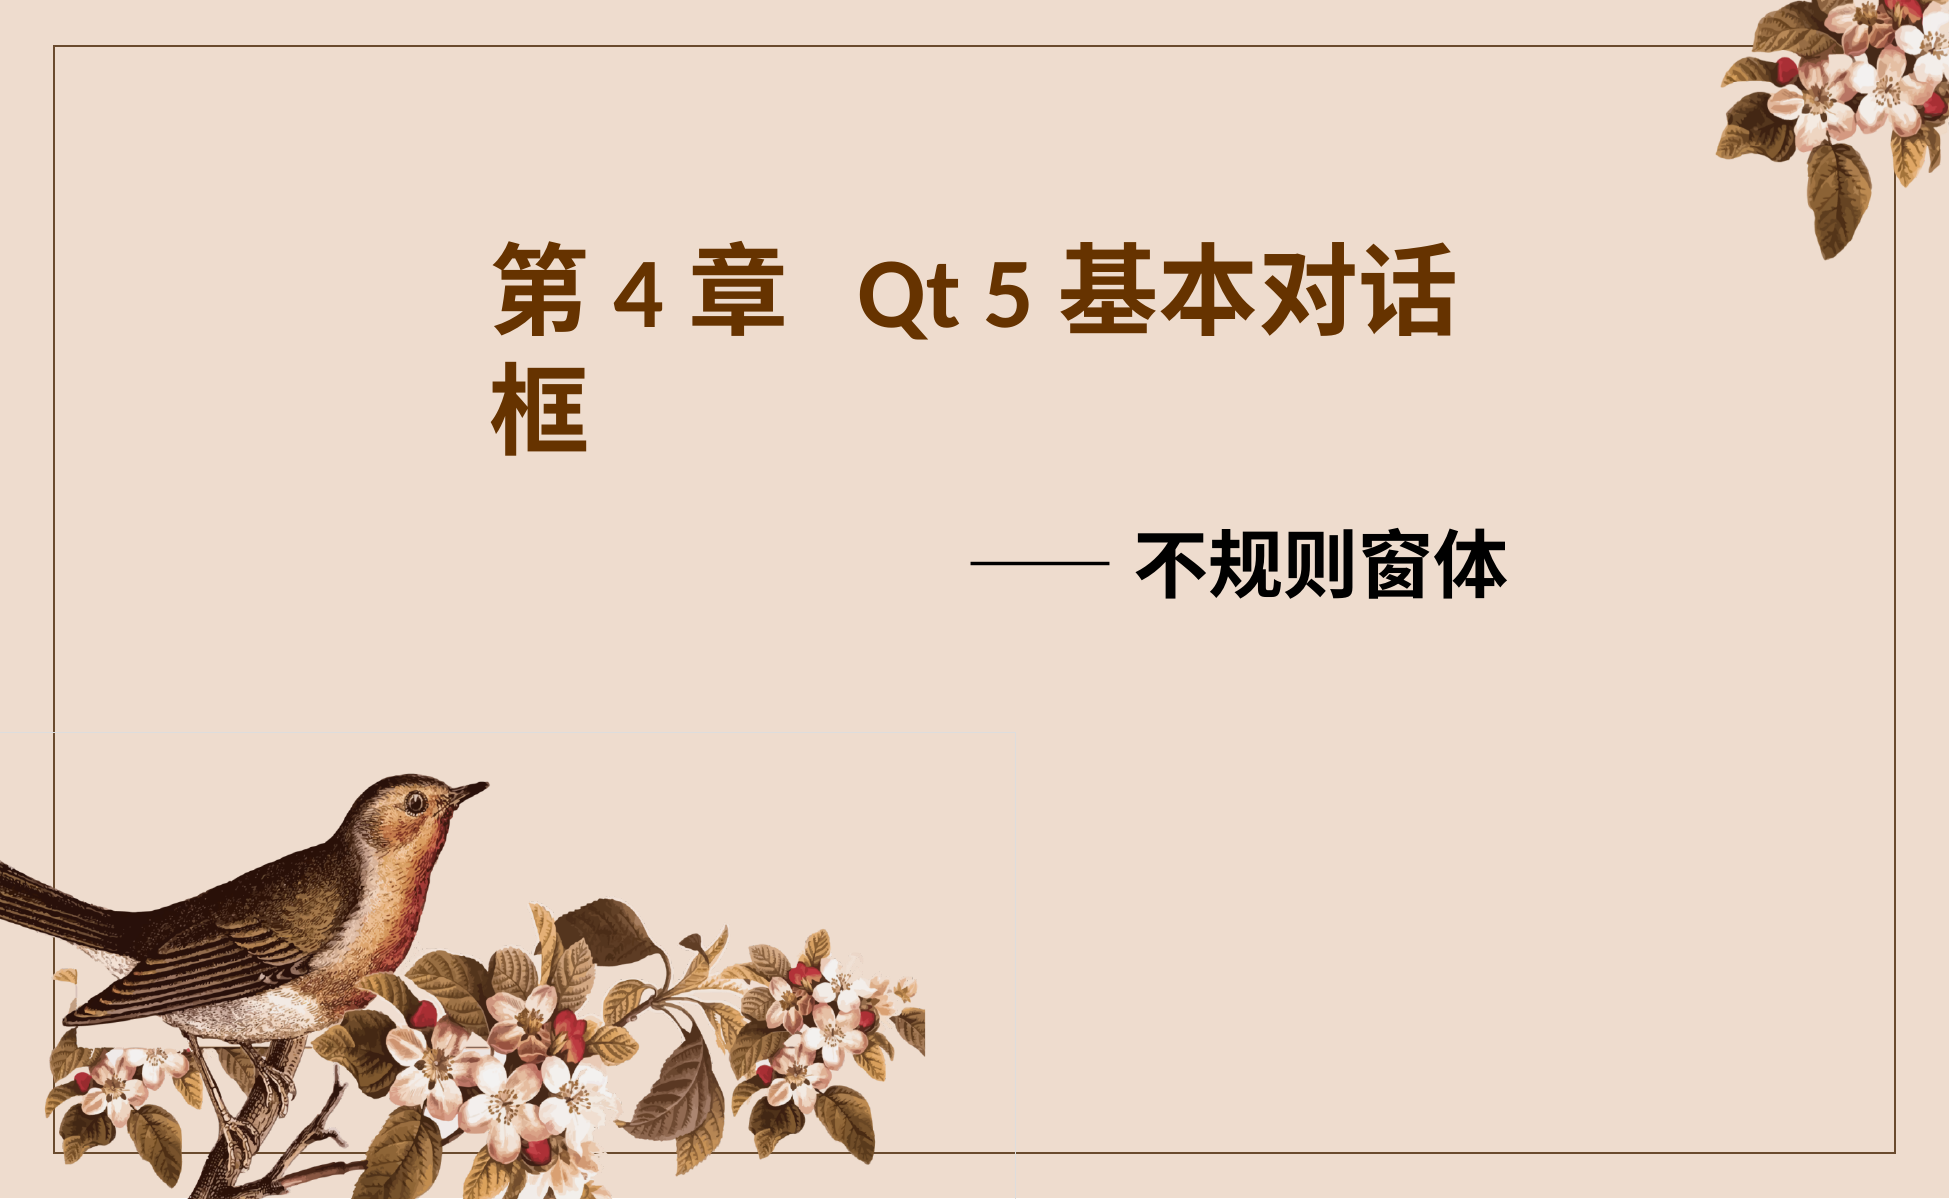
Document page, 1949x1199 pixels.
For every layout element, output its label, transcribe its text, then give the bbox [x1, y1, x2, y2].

text_box 第4章 Qt 5基本对话框 [474, 220, 1559, 475]
picture [0, 733, 1015, 1199]
text_box ——不规则窗体 [950, 510, 1732, 616]
picture [1654, 0, 1949, 306]
